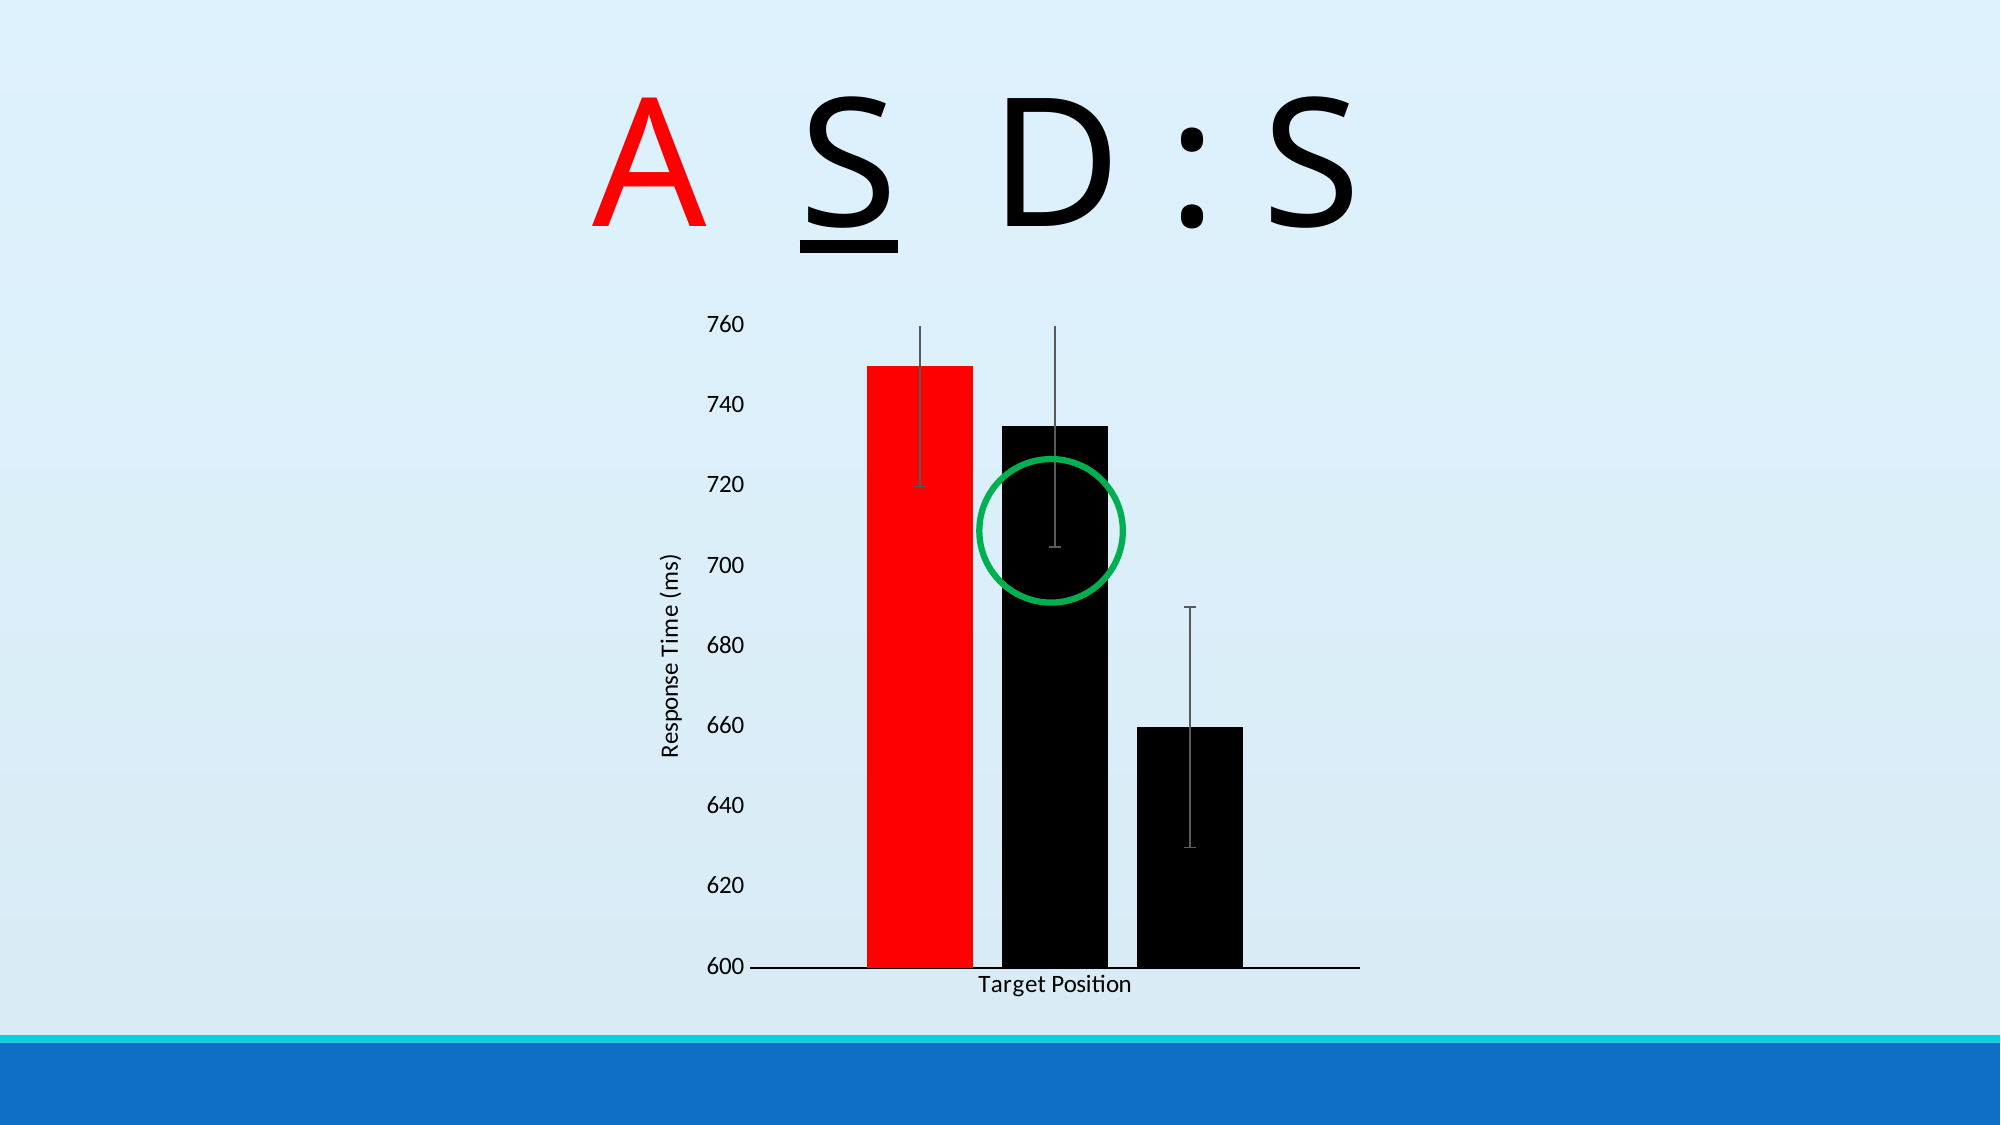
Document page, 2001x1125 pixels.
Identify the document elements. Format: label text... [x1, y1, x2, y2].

title A S D : S [137, 59, 1863, 278]
chart [624, 299, 1375, 1014]
